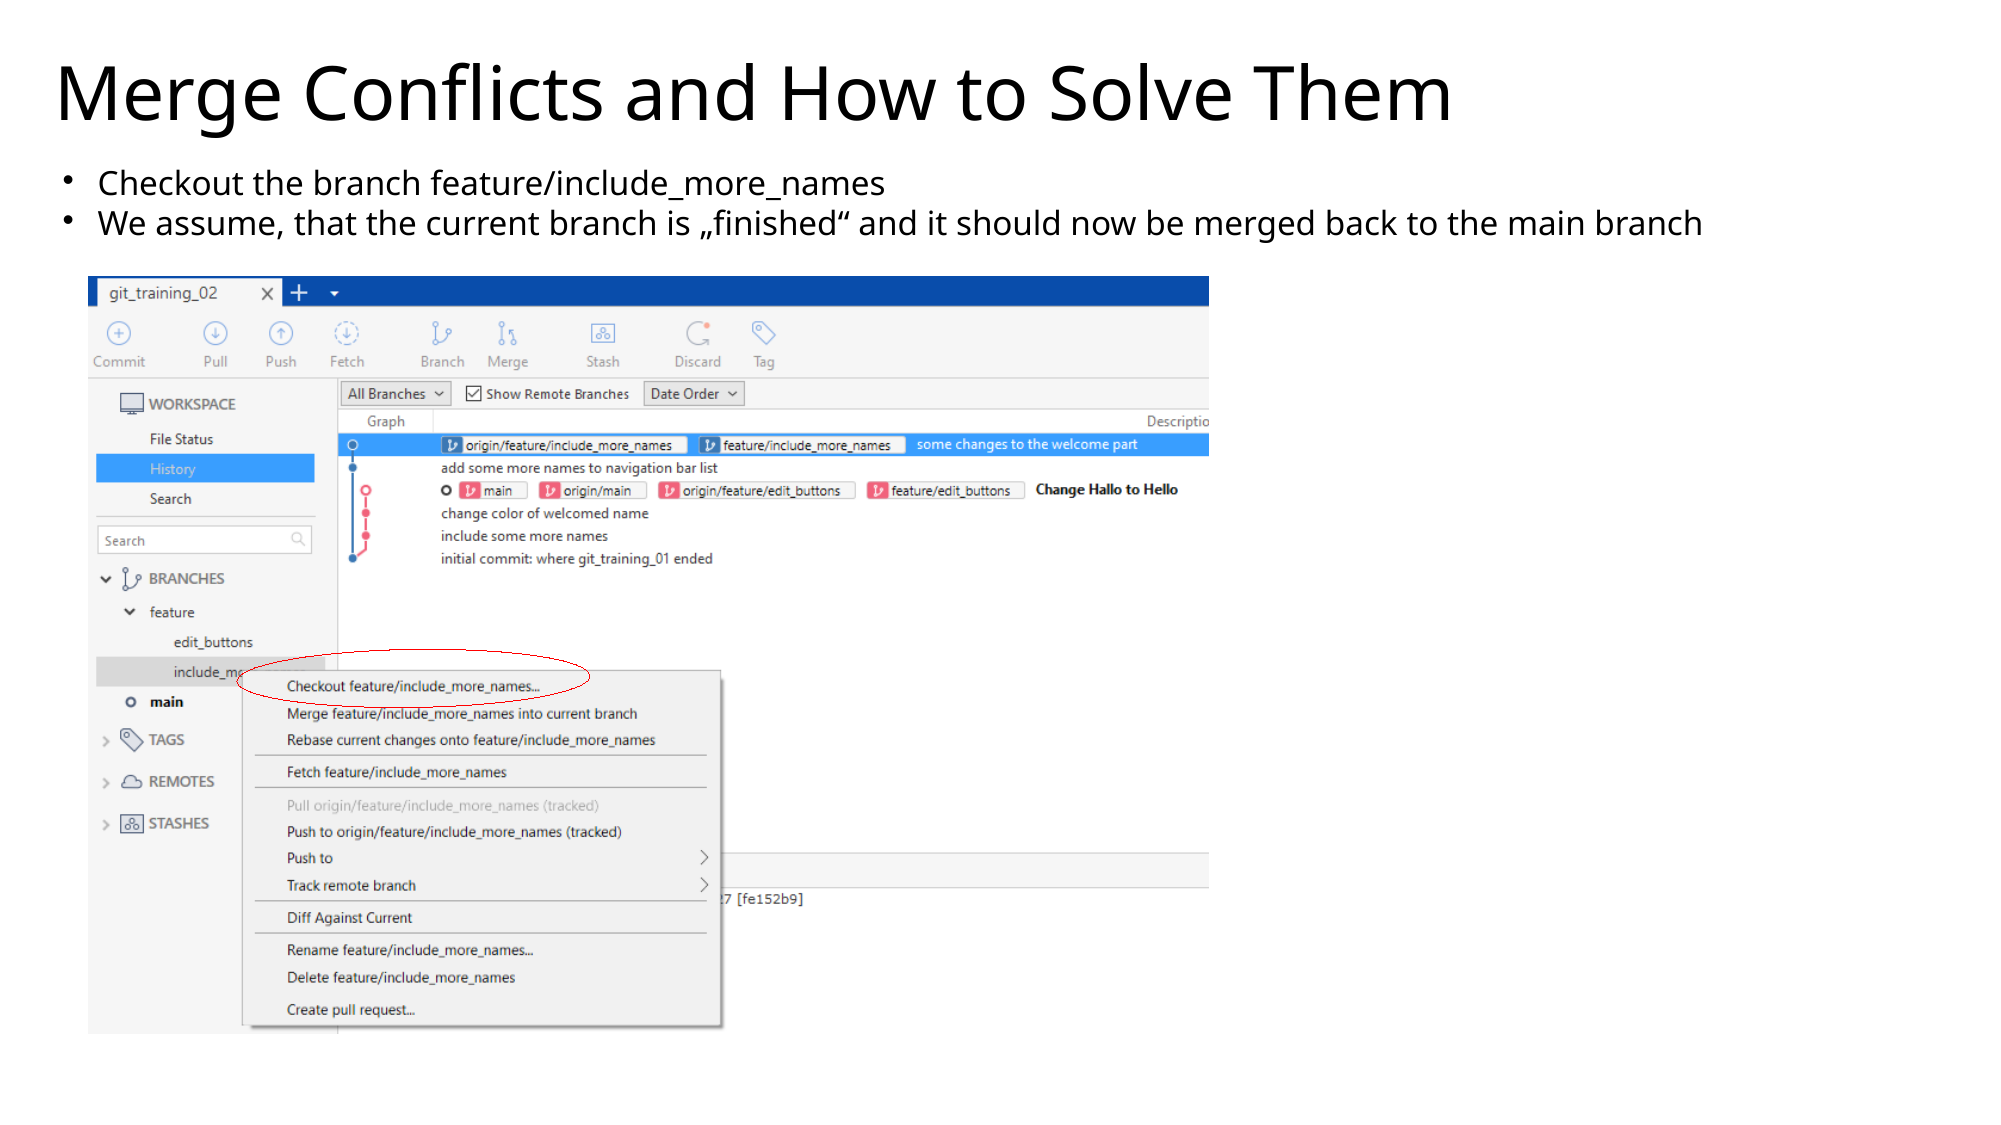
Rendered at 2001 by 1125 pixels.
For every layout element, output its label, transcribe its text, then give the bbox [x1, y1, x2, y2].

picture [88, 276, 1209, 1034]
text_box Merge Conflicts and How to Solve Them [39, 38, 1923, 143]
text_box Checkout the branch feature/include_more_names We assume, that the current branch is „finished“ and it should now be merged back to the main branch [47, 109, 1878, 526]
